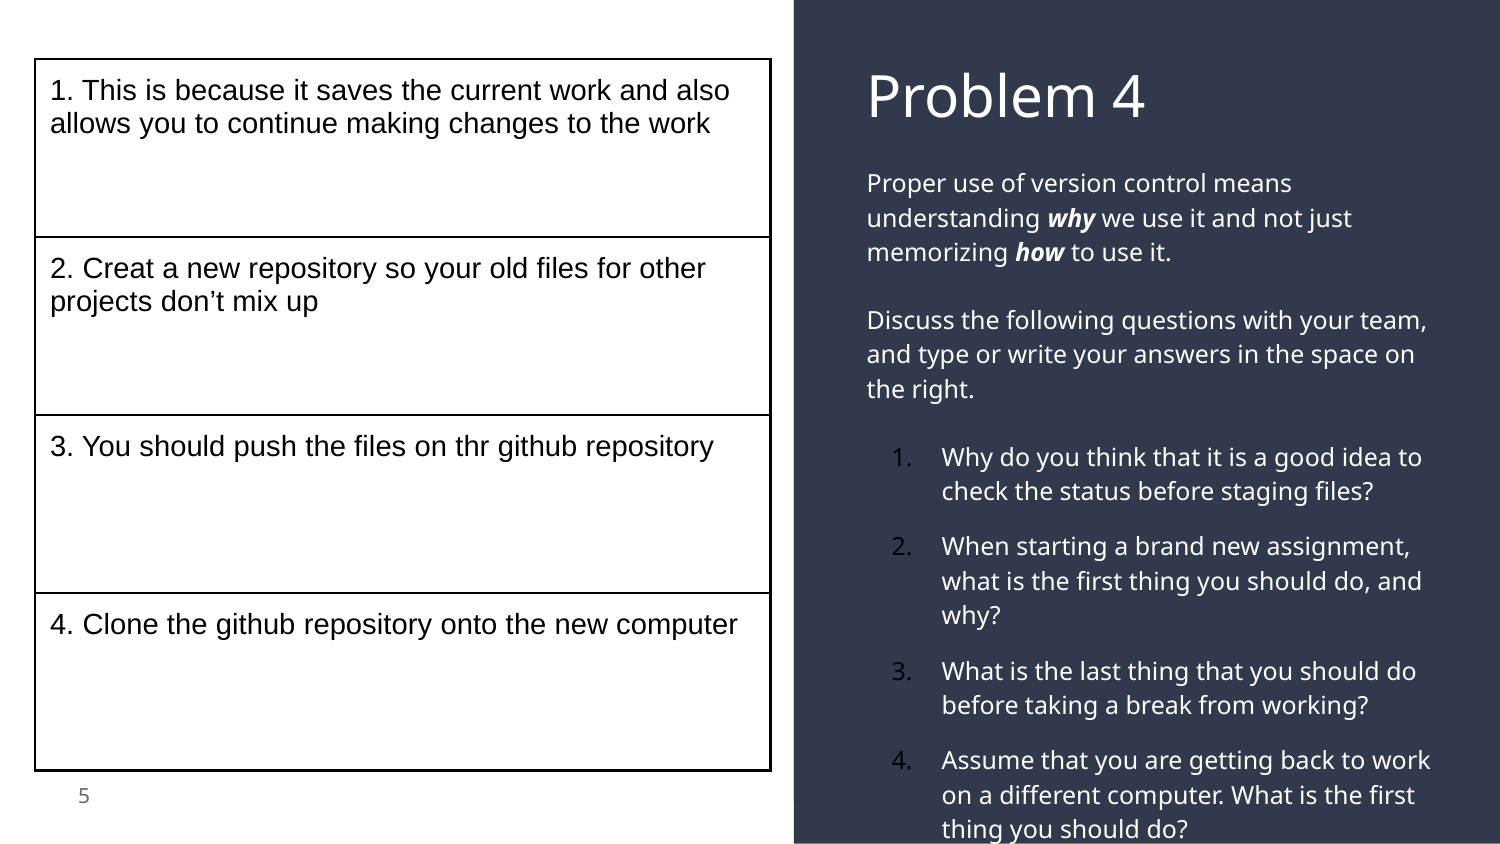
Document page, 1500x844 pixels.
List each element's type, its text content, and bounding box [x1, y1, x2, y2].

table_cell 4. Clone the github repository onto the new computer [36, 594, 769, 769]
slide_number 5 [14, 764, 105, 830]
table_cell 2. Creat a new repository so your old files for other projects don’t mix up [36, 238, 769, 414]
list Proper use of version control means understanding why we use it and not just memorizing how to use it. Discuss the following questions with your team, and type or write your answers in the space on the right. Why do you think that it is a good idea to check the status before staging files? When starting a brand new assignment, what is the first thing you should do, and why? What is the last thing that you should do before taking a break from working? Assume that you are getting back to work on a different computer. What is the first thing you should do? [851, 148, 1460, 844]
table_cell 3. You should push the files on thr github repository [36, 416, 769, 592]
title Problem 4 [851, 44, 1460, 148]
table_header 1. This is because it saves the current work and also allows you to continue making changes to the work [36, 60, 769, 236]
